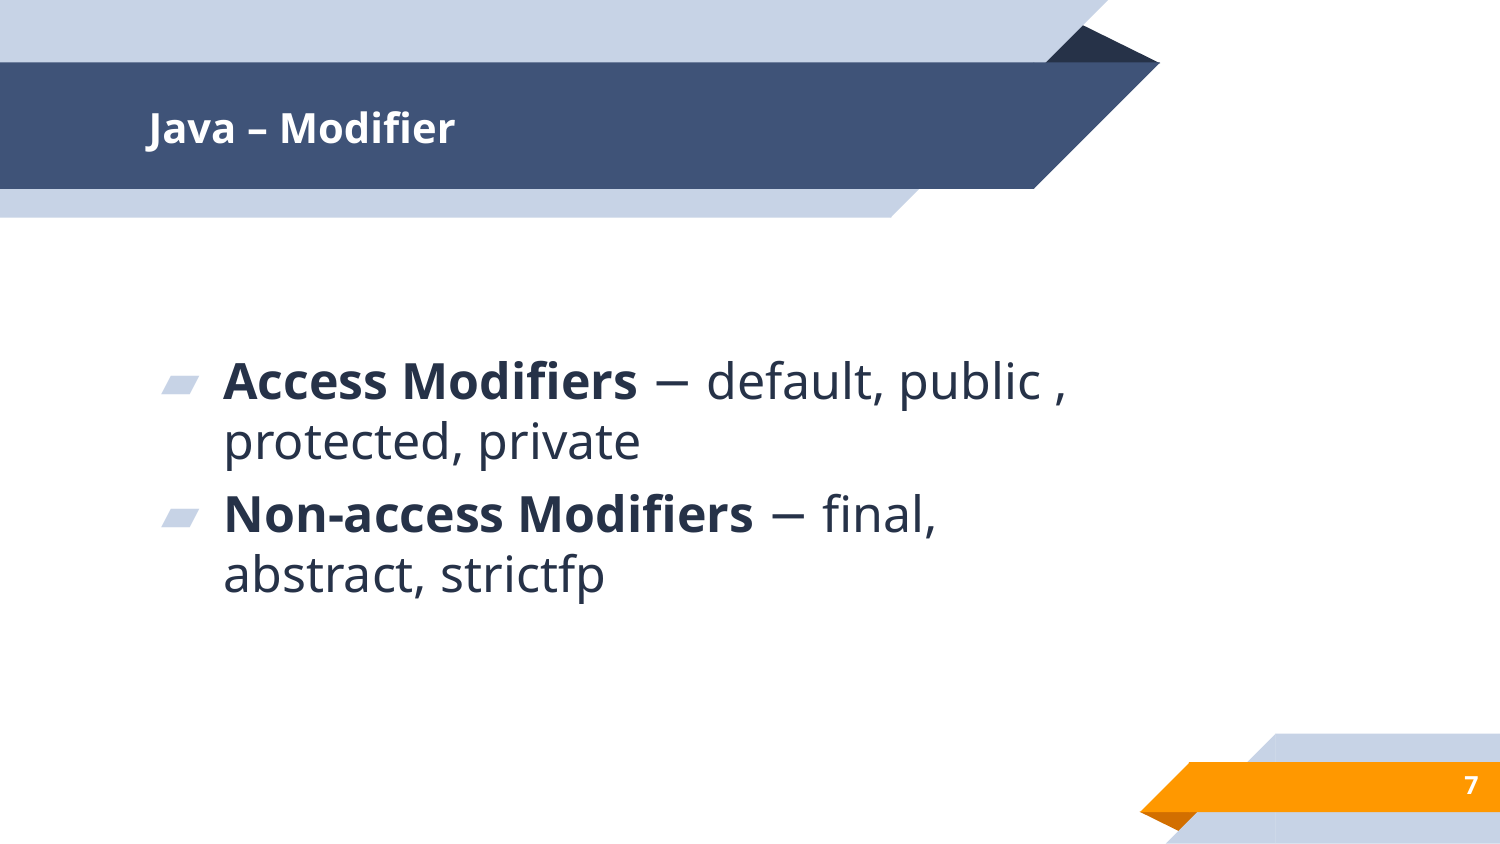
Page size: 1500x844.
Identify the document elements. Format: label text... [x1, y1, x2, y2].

slide_number 7 [1249, 760, 1494, 813]
list Access Modifiers − default, public , protected, private Non-access Modifiers − final, abstract, strictfp [133, 217, 1140, 734]
title Java – Modifier [133, 64, 1035, 190]
